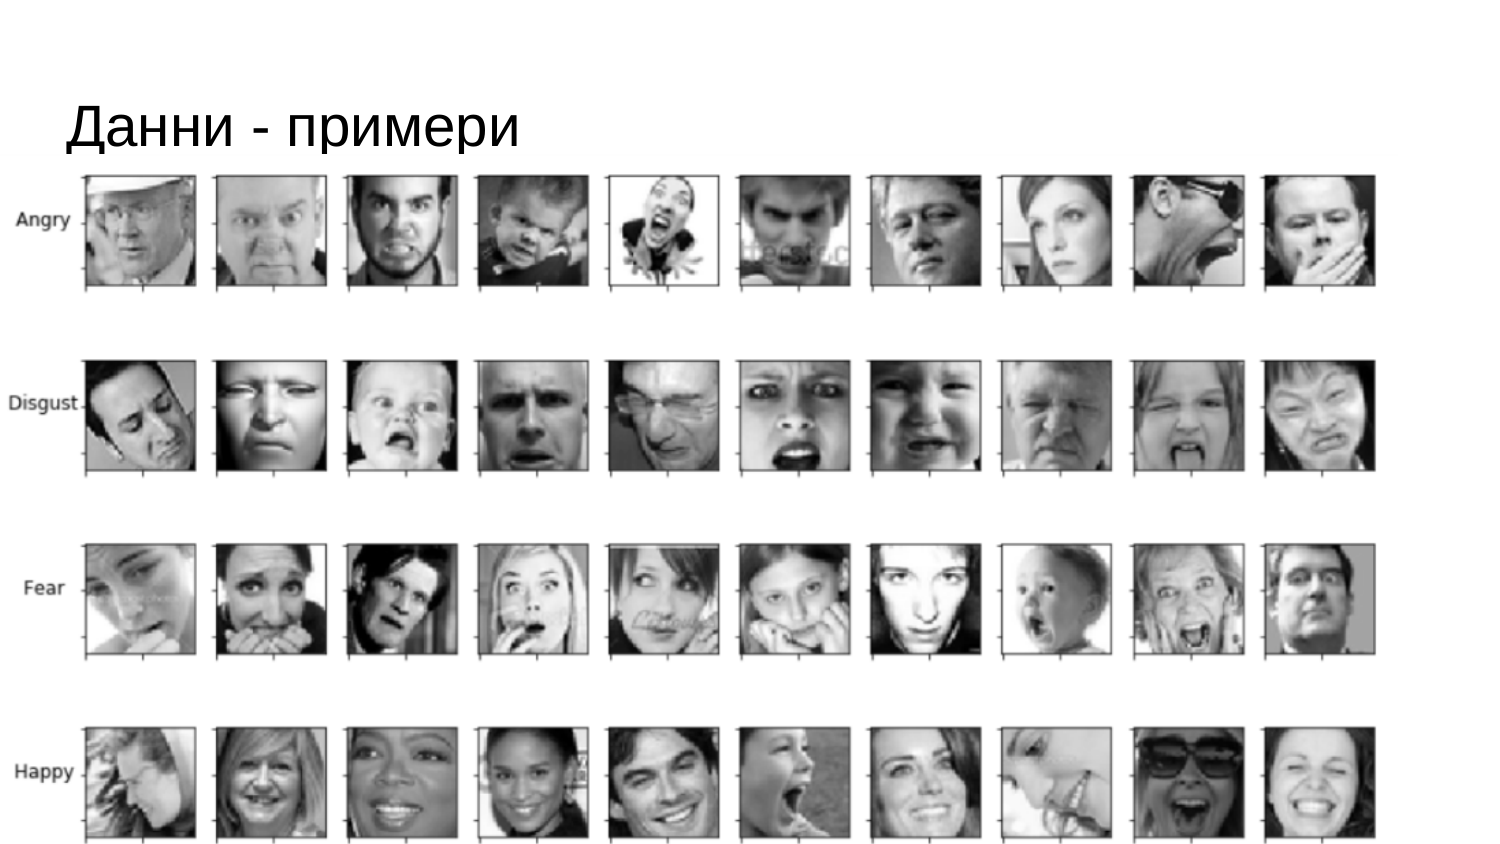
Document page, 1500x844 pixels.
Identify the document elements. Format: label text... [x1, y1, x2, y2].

picture [0, 154, 1398, 844]
title Данни - примери [51, 72, 1449, 167]
